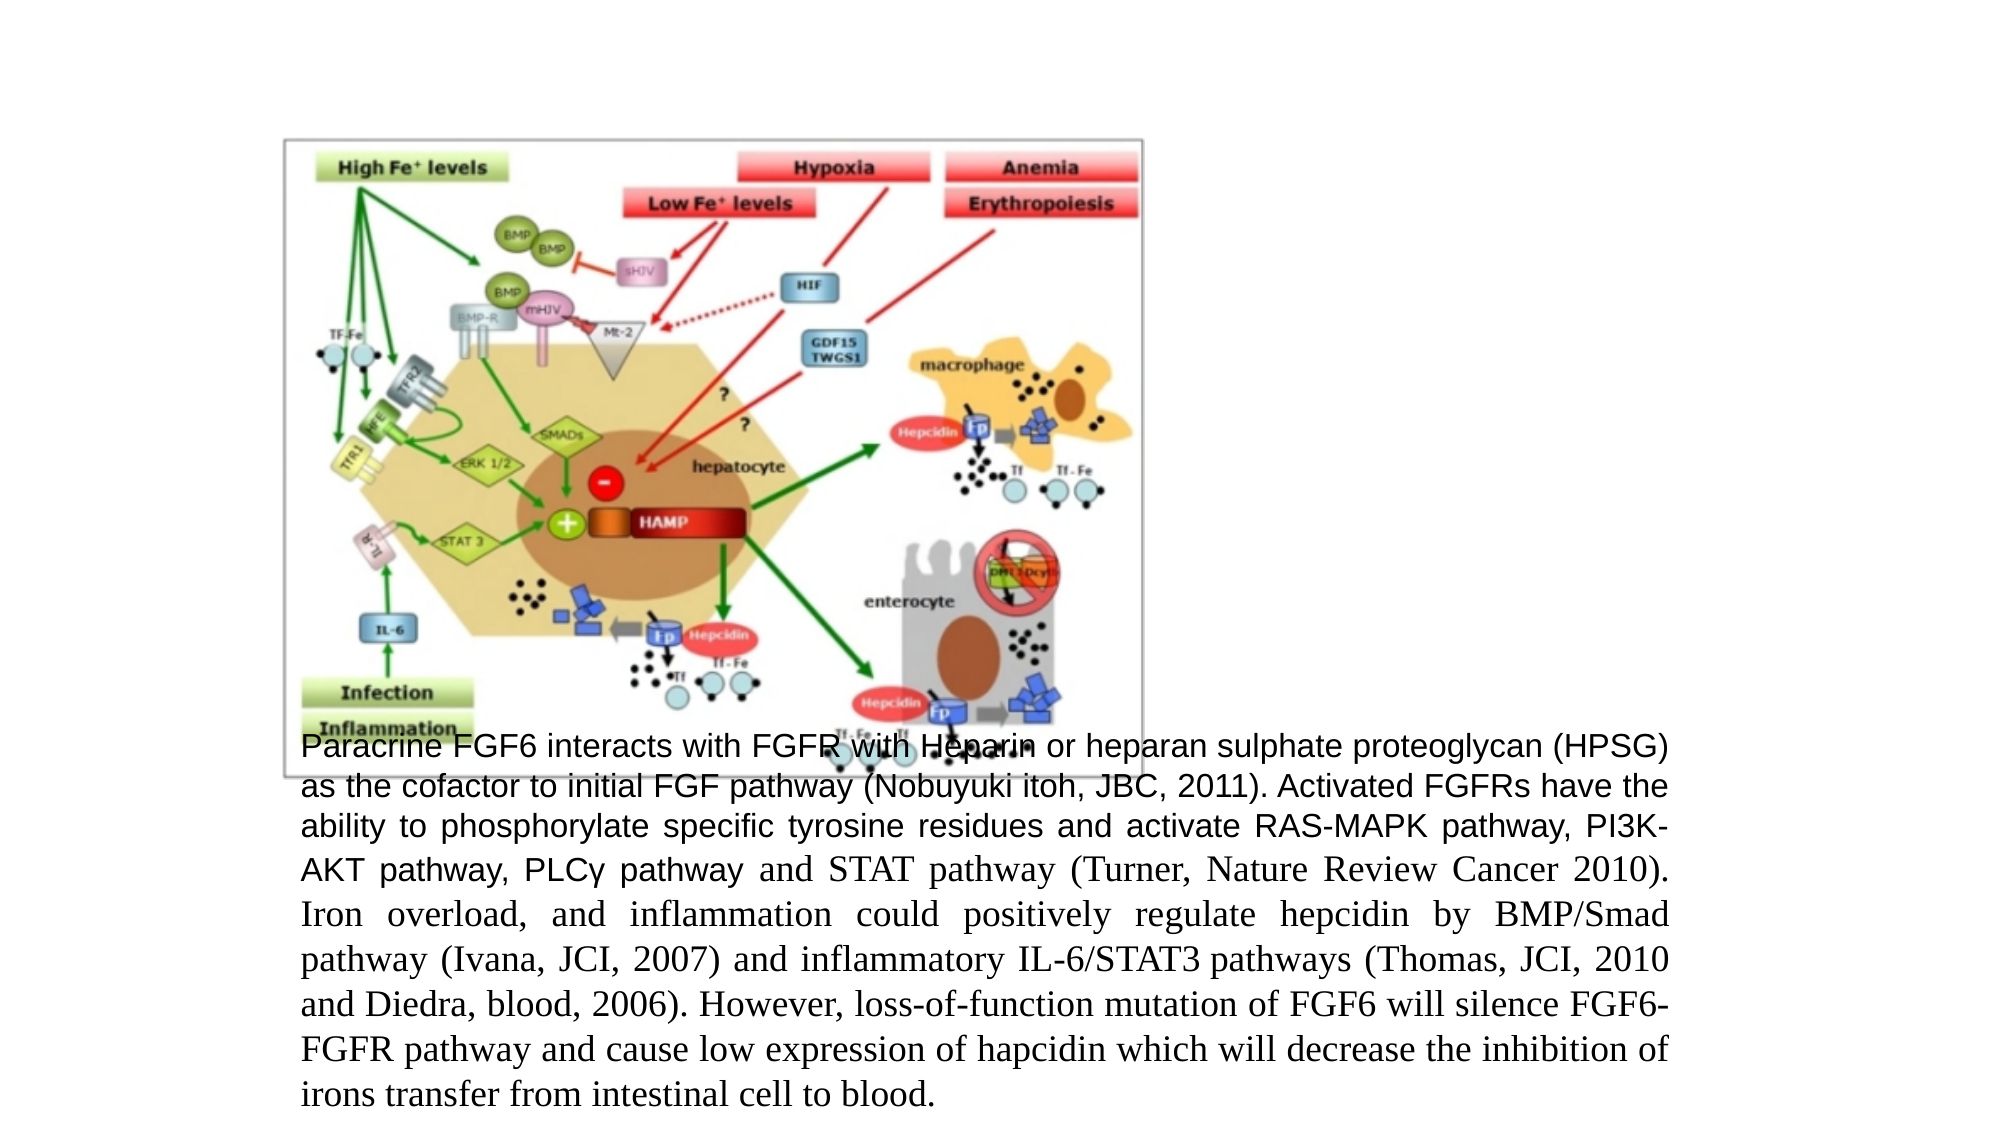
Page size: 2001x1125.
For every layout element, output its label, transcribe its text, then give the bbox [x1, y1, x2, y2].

text_box Paracrine FGF6 interacts with FGFR with Heparin or heparan sulphate proteoglycan (HPSG) as the cofactor to initial FGF pathway (Nobuyuki itoh, JBC, 2011). Activated FGFRs have the ability to phosphorylate specific tyrosine residues and activate RAS-MAPK pathway, PI3K-AKT pathway, PLCγ pathway and STAT pathway (Turner, Nature Review Cancer 2010). Iron overload, and inflammation could positively regulate hepcidin by BMP/Smad pathway (Ivana, JCI, 2007) and inflammatory IL-6/STAT3 pathways (Thomas, JCI, 2010 and Diedra, blood, 2006). However, loss-of-function mutation of FGF6 will silence FGF6-FGFR pathway and cause low expression of hapcidin which will decrease the inhibition of irons transfer from intestinal cell to blood. [285, 717, 1686, 1122]
picture [282, 137, 1145, 780]
